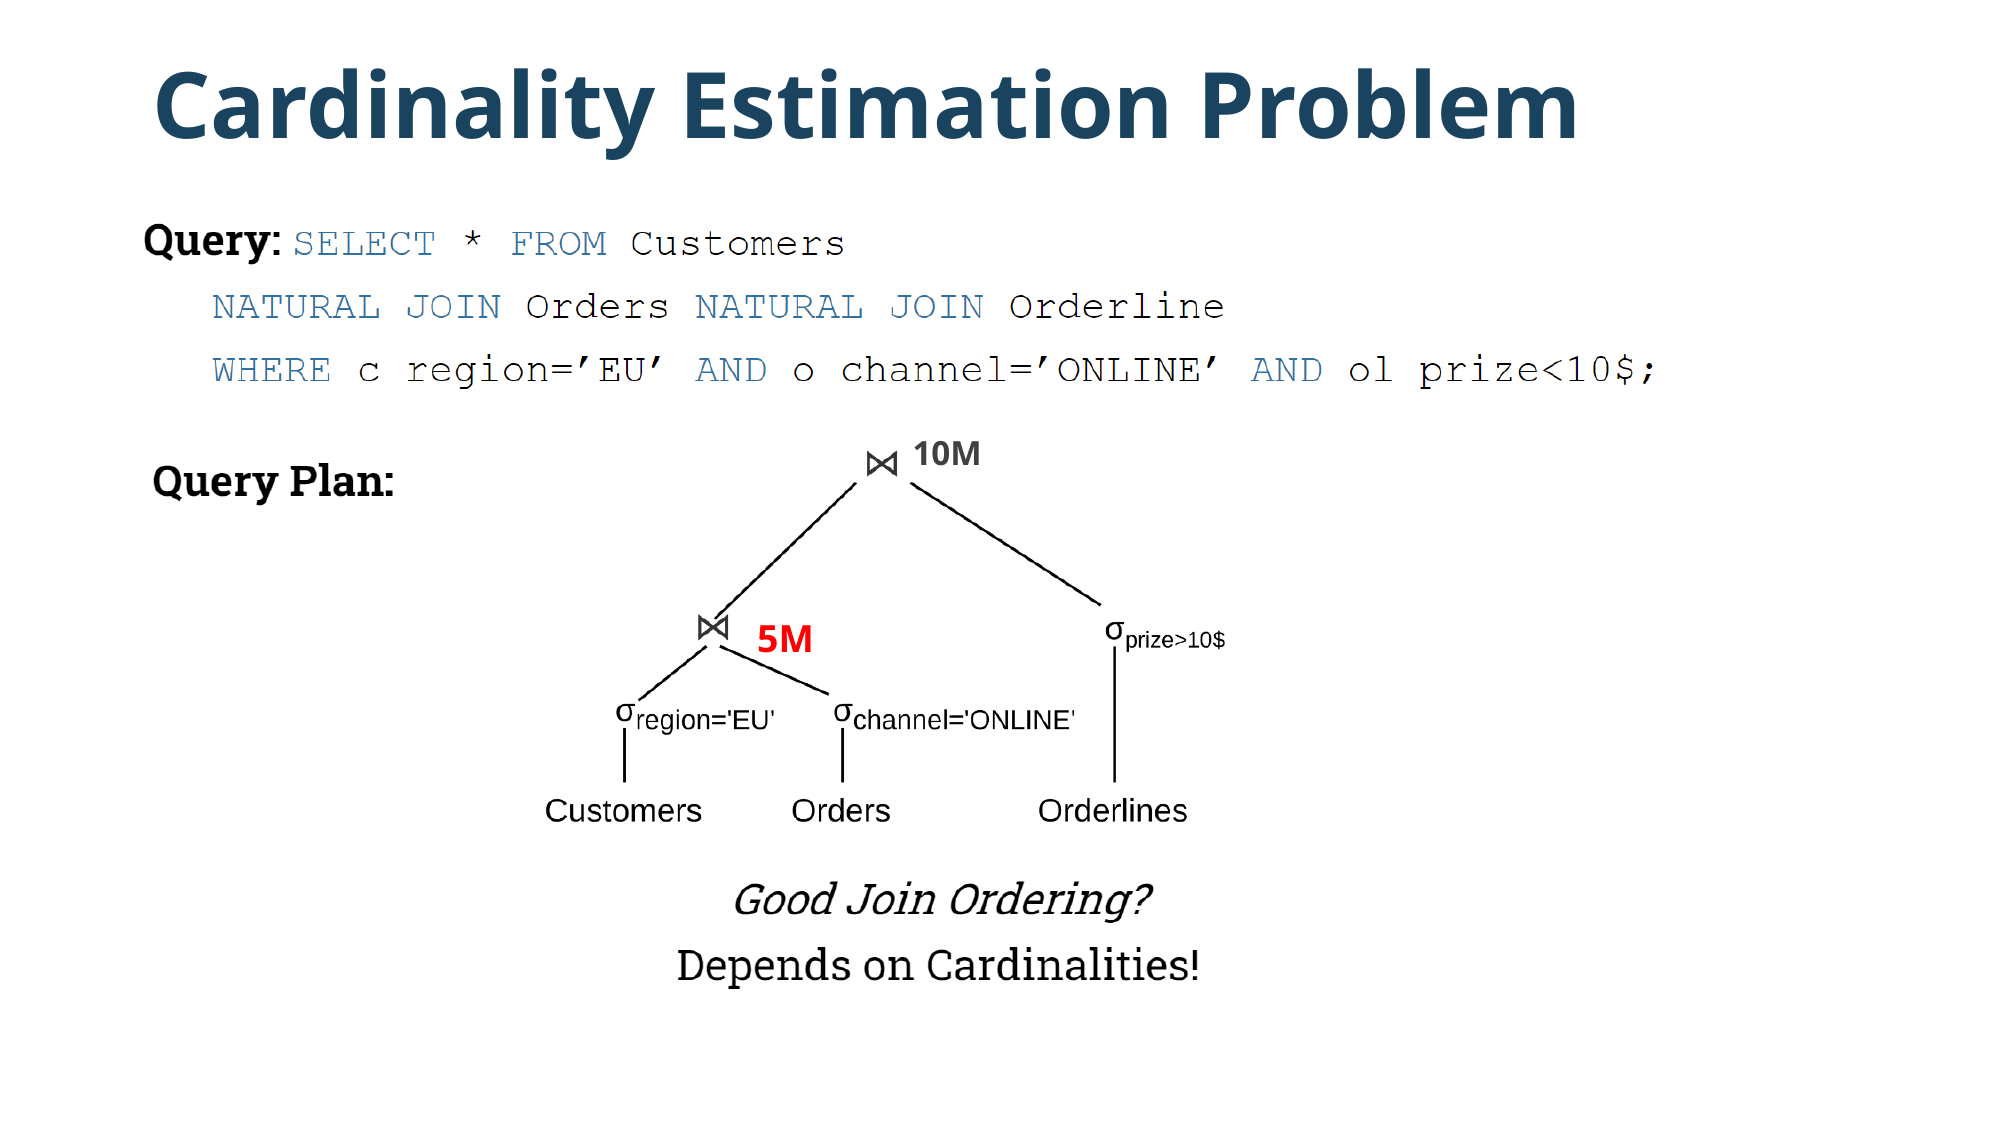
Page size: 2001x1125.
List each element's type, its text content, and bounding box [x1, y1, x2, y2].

picture [148, 427, 1248, 1002]
picture [137, 214, 1666, 399]
title Cardinality Estimation Problem [137, 0, 1863, 218]
